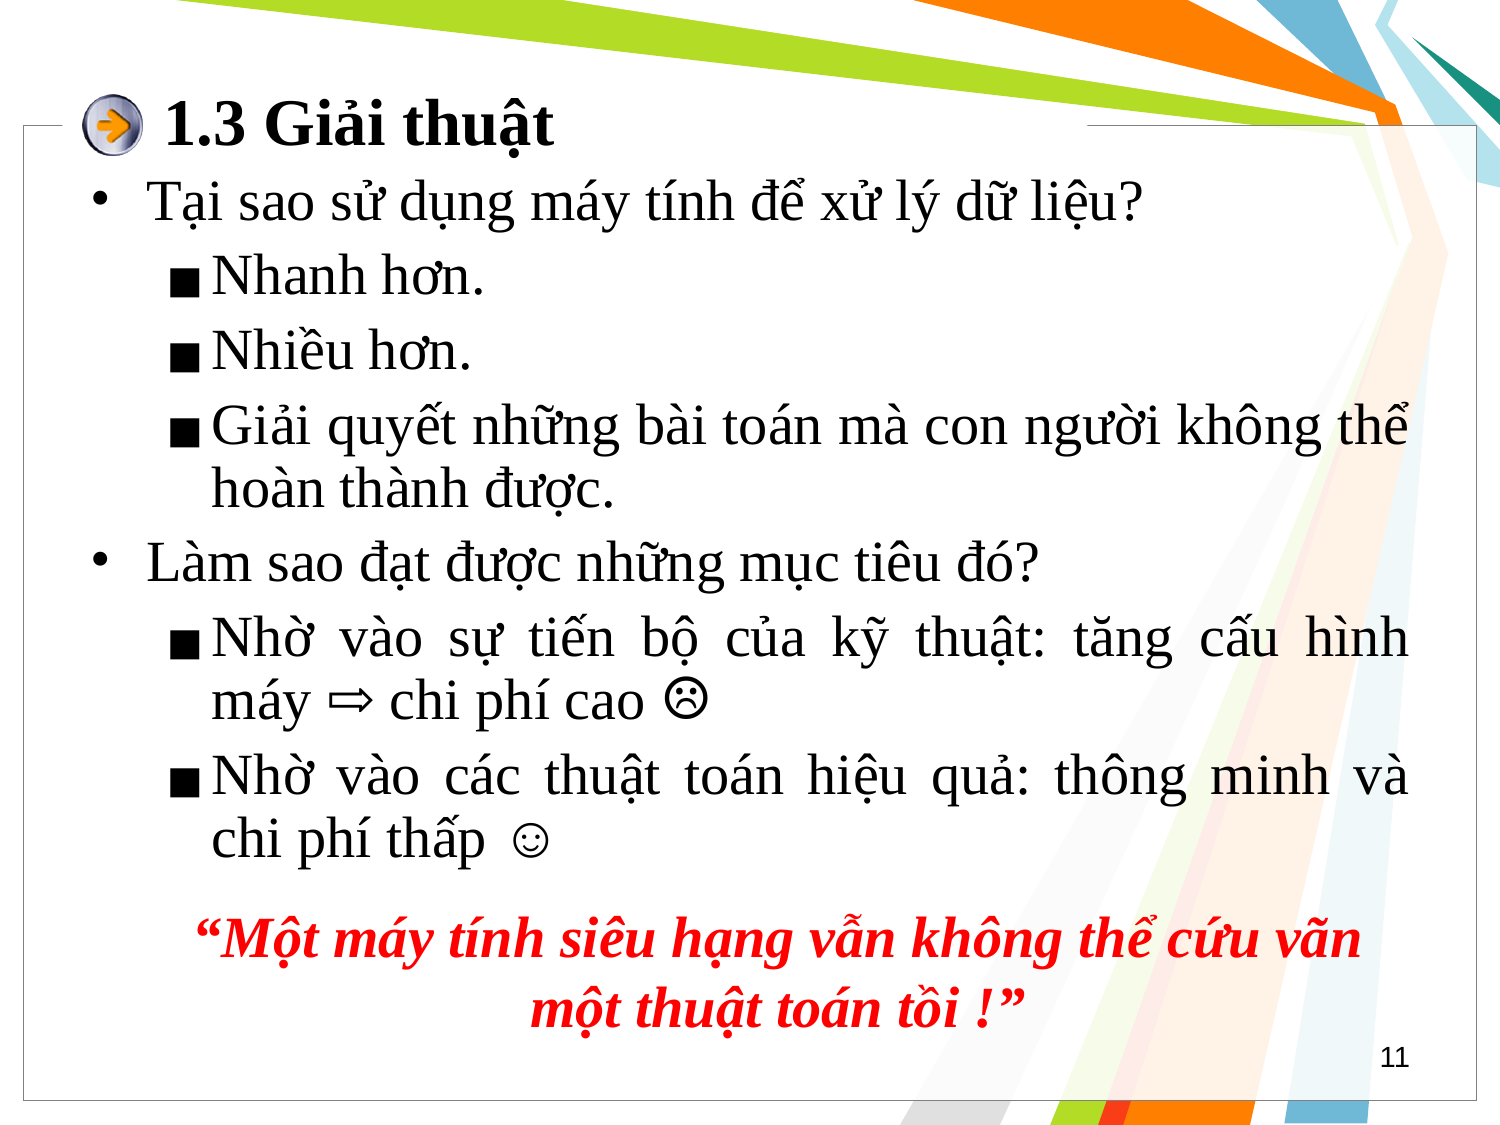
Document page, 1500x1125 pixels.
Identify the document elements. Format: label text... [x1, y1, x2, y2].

slide_number ‹#› [1074, 1030, 1425, 1081]
list Tại sao sử dụng máy tính để xử lý dữ liệu? Nhanh hơn. Nhiều hơn. Giải quyết những bài toán mà con người không thể hoàn thành được. Làm sao đạt được những mục tiêu đó? Nhờ vào sự tiến bộ của kỹ thuật: tăng cấu hình máy ⇨ chi phí cao ☹ Nhờ vào các thuật toán hiệu quả: thông minh và chi phí thấp ☺ “Một máy tính siêu hạng vẫn không thể cứu vãn một thuật toán tồi !” [75, 162, 1425, 968]
title 1.3 Giải thuật [148, 24, 1182, 162]
picture [82, 94, 143, 156]
